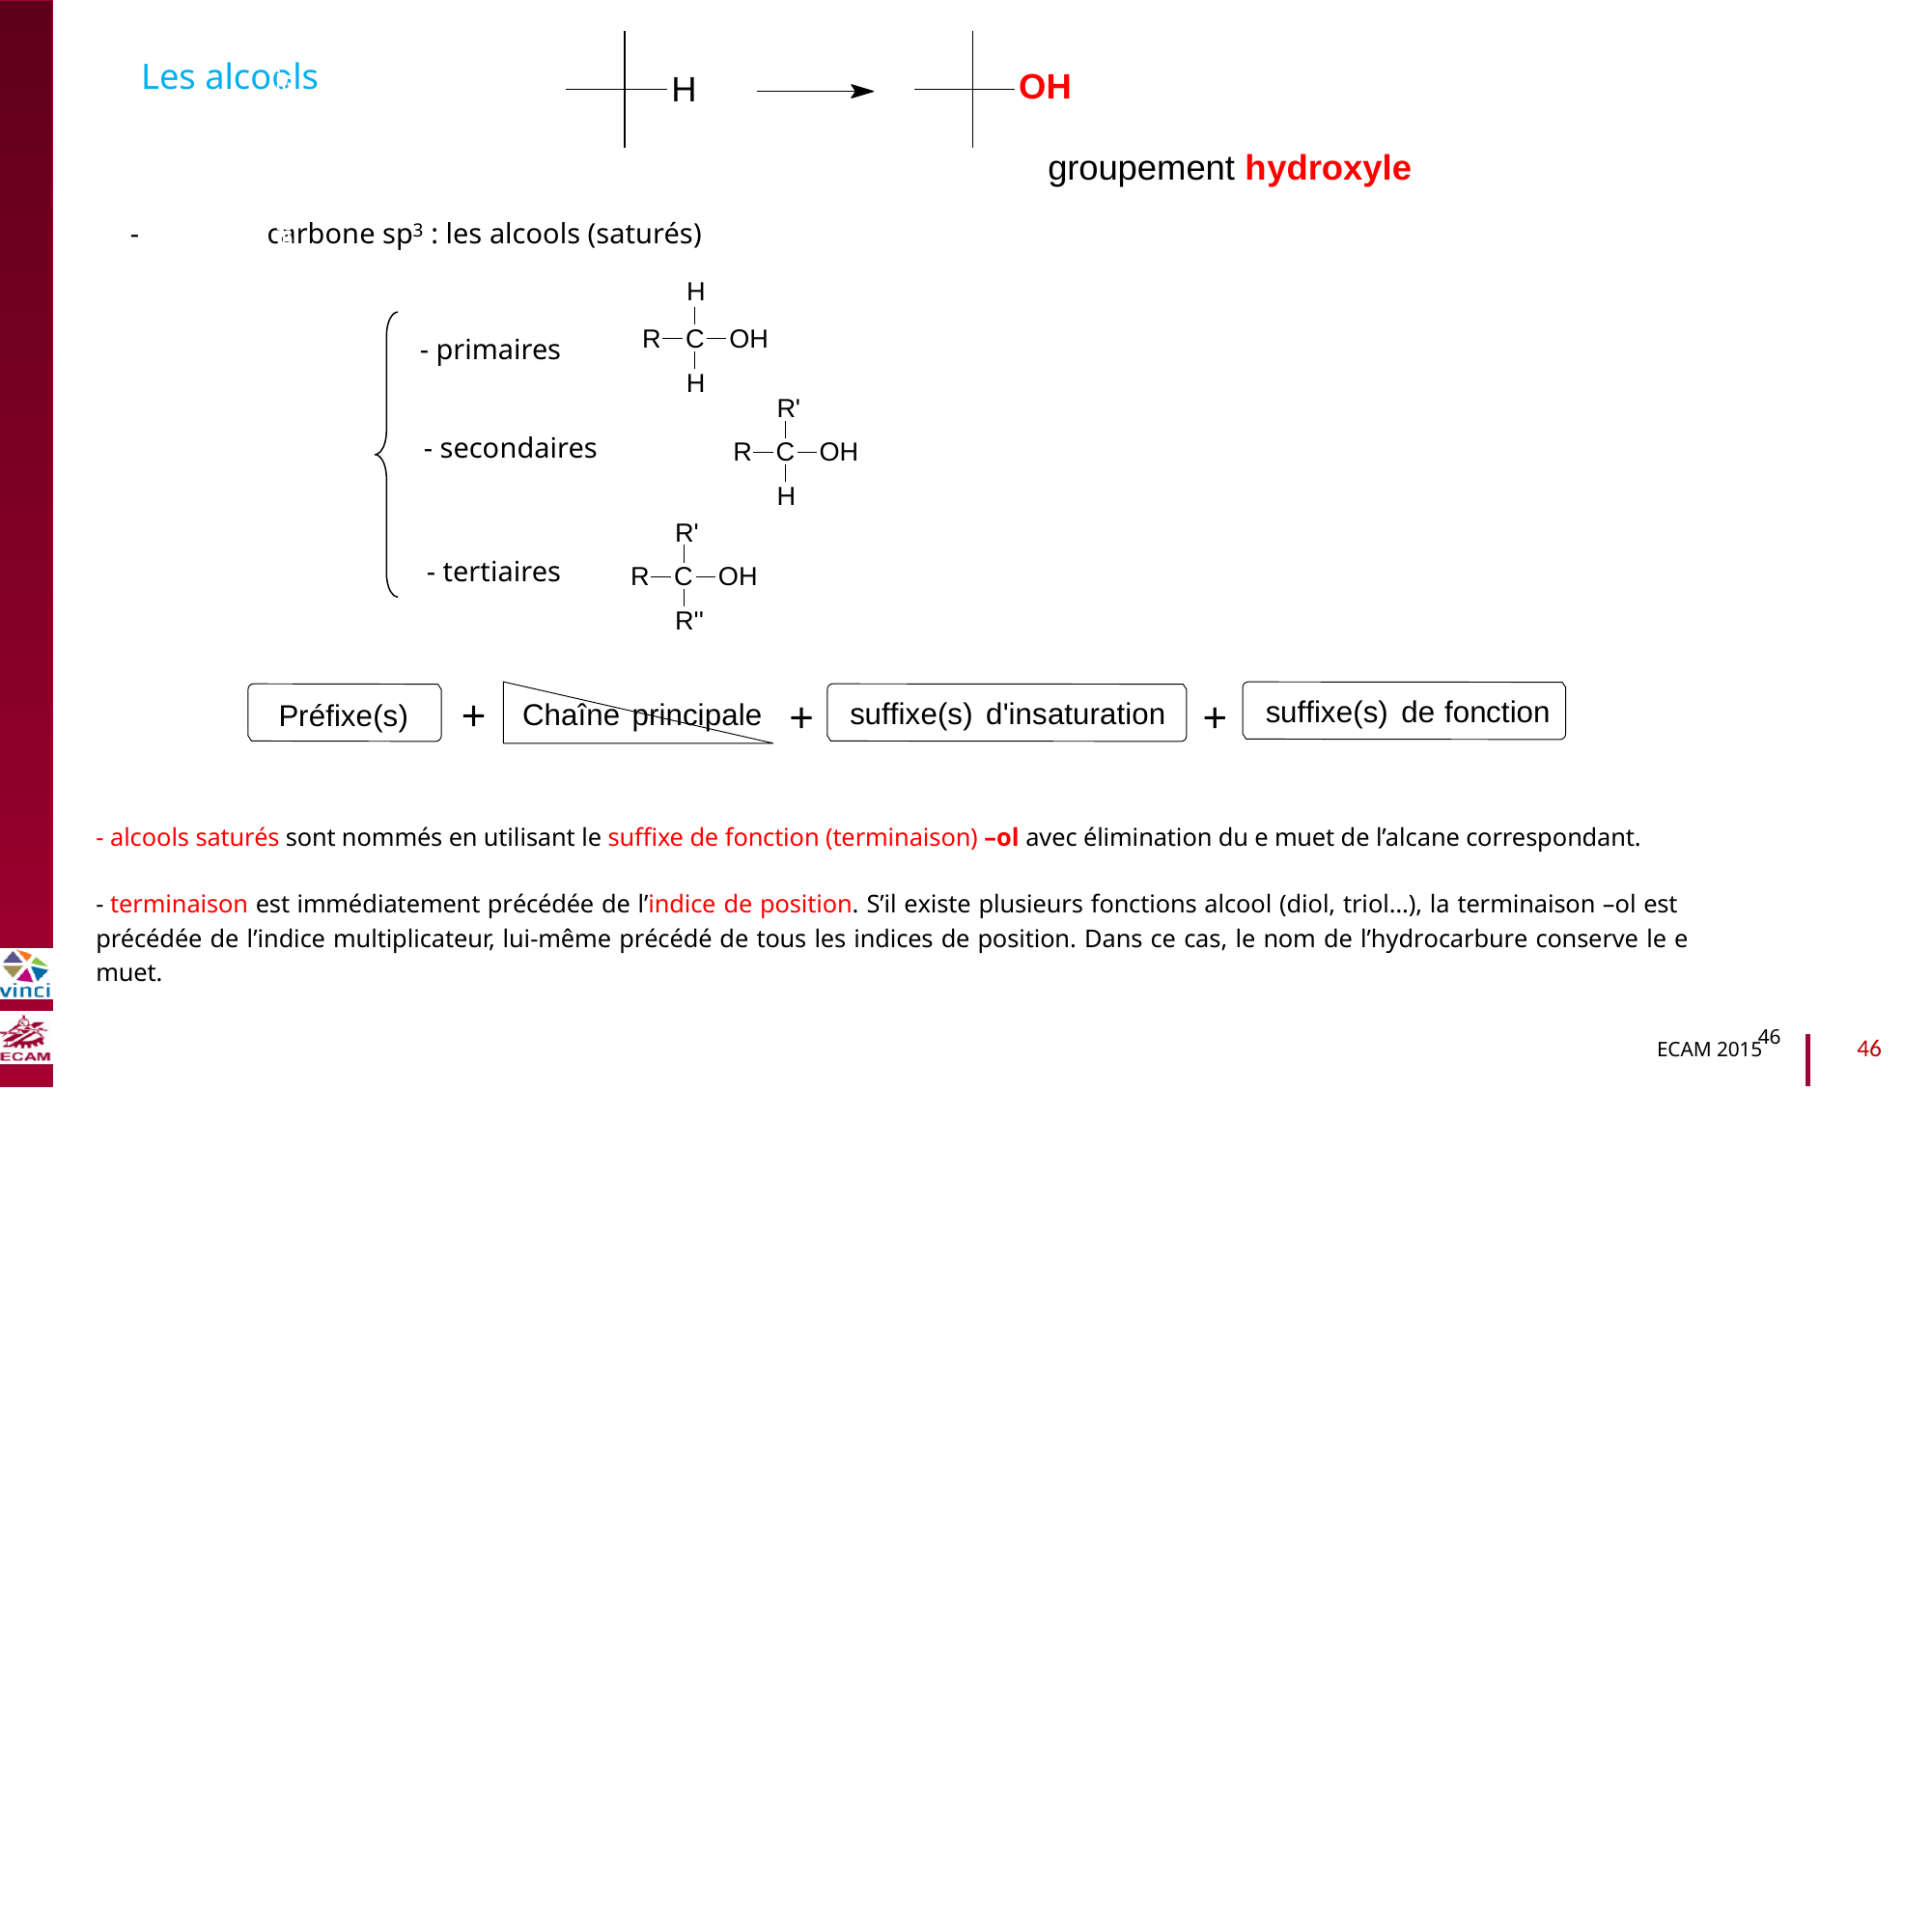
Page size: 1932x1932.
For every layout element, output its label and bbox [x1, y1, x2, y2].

text_box [629, 518, 765, 637]
text_box [503, 682, 773, 743]
text_box [94, 822, 1866, 855]
text_box [1654, 1024, 1789, 1062]
text_box [424, 555, 603, 592]
text_box [669, 70, 705, 110]
text_box [826, 684, 1187, 742]
text_box [247, 684, 442, 742]
text_box [459, 693, 496, 741]
text_box [421, 432, 630, 468]
text_box [566, 30, 668, 148]
text_box [375, 312, 399, 598]
text_box [127, 217, 151, 254]
text_box [94, 889, 1923, 991]
text_box [417, 333, 591, 370]
text_box [138, 12, 775, 577]
text_box [0, 0, 55, 1086]
text_box [787, 695, 824, 742]
text_box [1200, 695, 1238, 742]
text_box [756, 84, 874, 98]
text_box [914, 30, 1015, 148]
text_box [1046, 149, 1417, 189]
text_box [1243, 682, 1566, 740]
text_box [1855, 1034, 1892, 1067]
text_box [1016, 68, 1079, 108]
text_box [731, 394, 865, 512]
